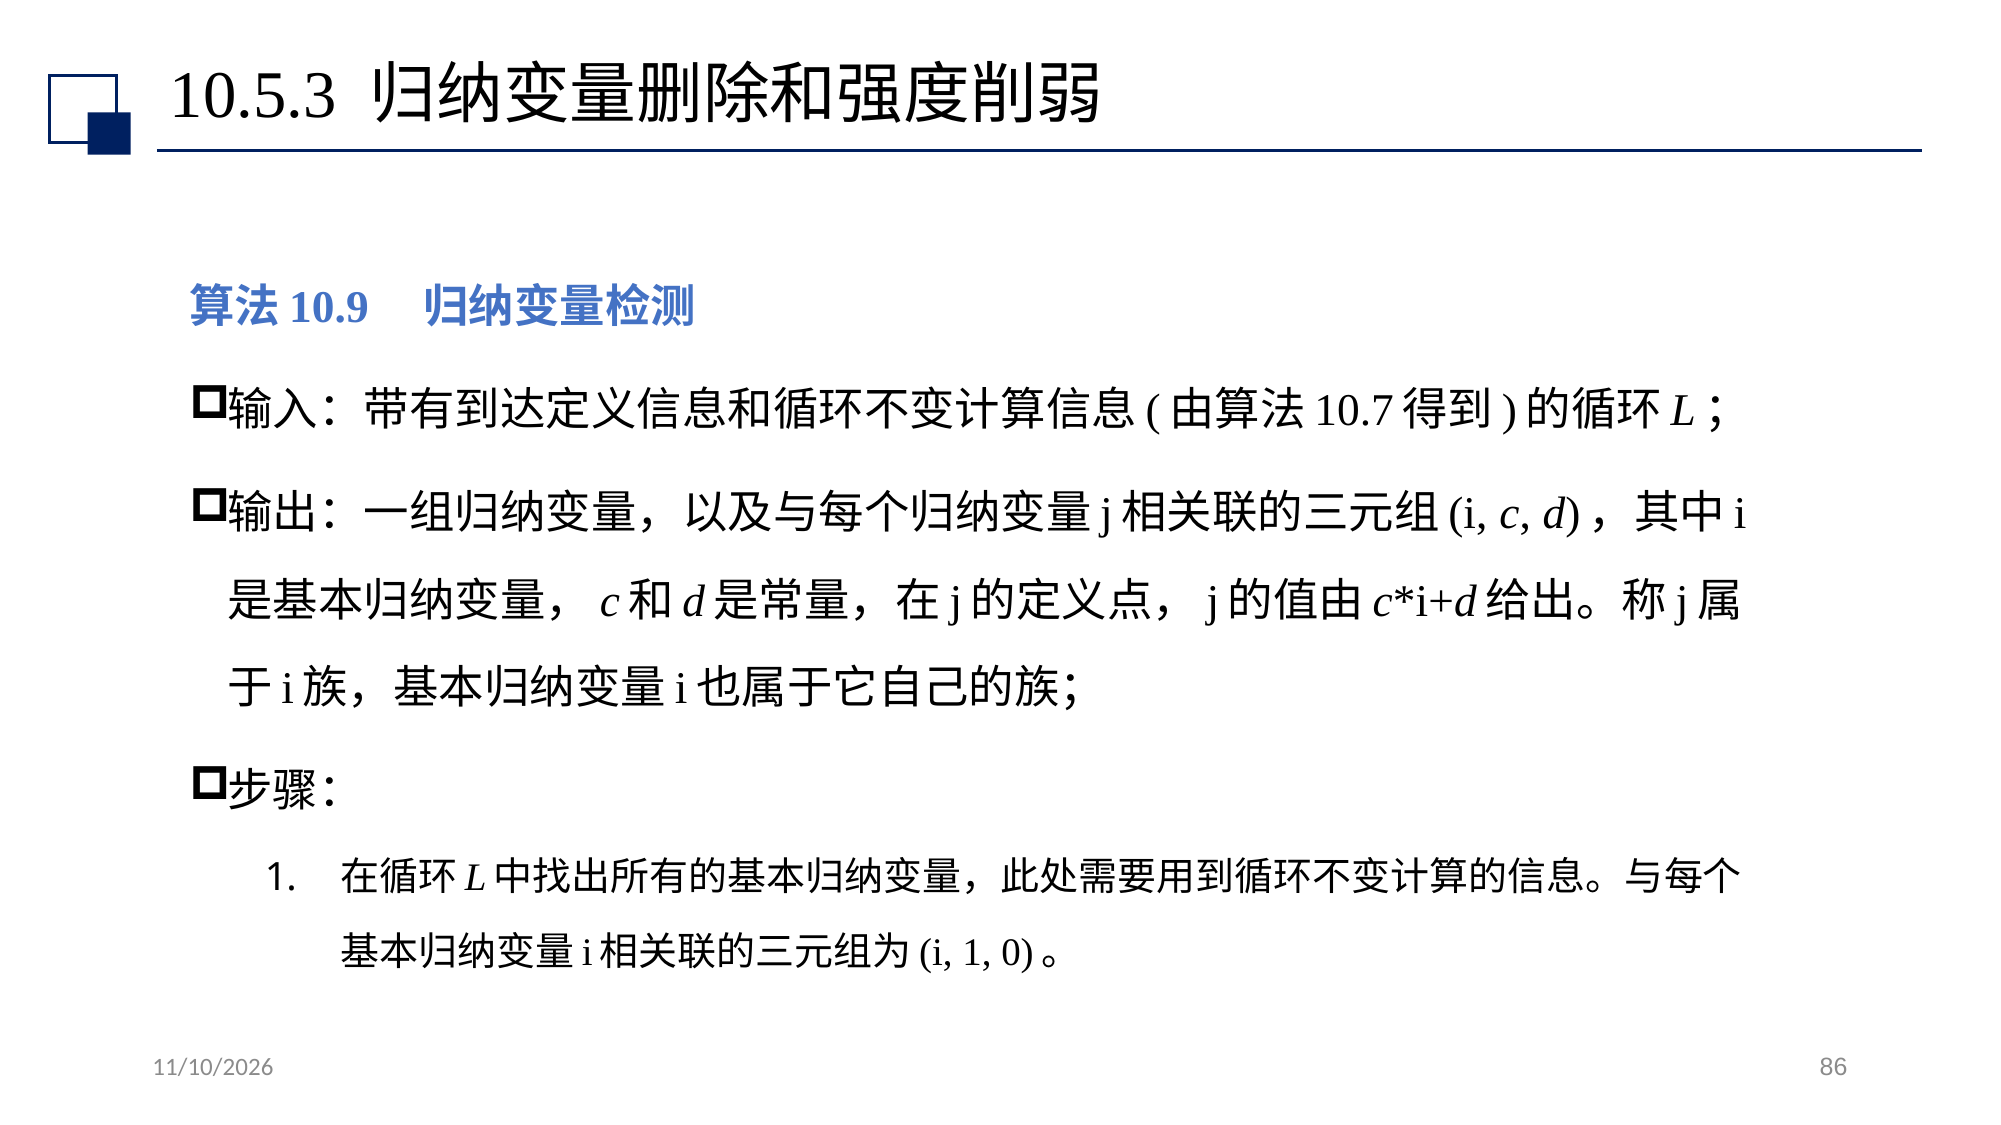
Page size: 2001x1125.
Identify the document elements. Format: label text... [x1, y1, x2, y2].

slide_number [137, 1042, 588, 1103]
slide_number 86 [1412, 1042, 1863, 1103]
list 算法10.9 归纳变量检测 输入：带有到达定义信息和循环不变计算信息(由算法10.7得到)的循环L； 输出：一组归纳变量，以及与每个归纳变量j相关联的三元组(i, c, d)，其中i是基本归纳变量，c和d是常量，在j的定义点，j的值由c*i+d给出。称j属于i族，基本归纳变量i也属于它自己的族； 步骤： 在循环L中找出所有的基本归纳变量，此处需要用到循环不变计算的信息。与每个基本归纳变量i相关联的三元组为(i, 1, 0)。 [174, 236, 1780, 1004]
title 10.5.3 归纳变量删除和强度削弱 [154, 50, 1880, 143]
